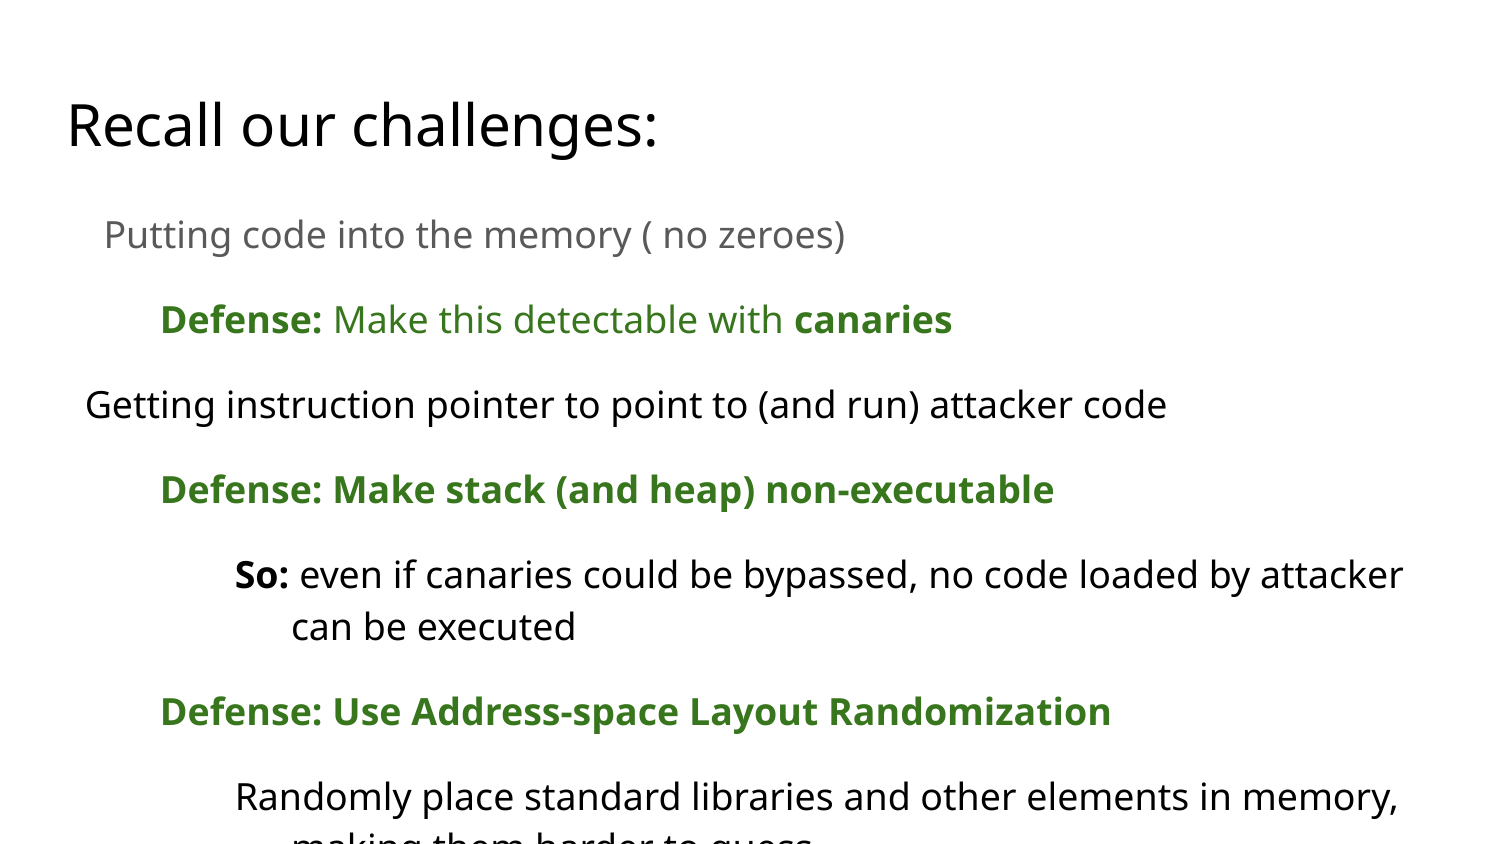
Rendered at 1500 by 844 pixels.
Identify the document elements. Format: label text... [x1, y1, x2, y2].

title Recall our challenges: [51, 72, 1449, 167]
list Putting code into the memory ( no zeroes) Defense: Make this detectable with canaries Getting instruction pointer to point to (and run) attacker code Defense: Make stack (and heap) non-executable So: even if canaries could be bypassed, no code loaded by attacker can be executed Defense: Use Address-space Layout Randomization Randomly place standard libraries and other elements in memory, making them harder to guess Finding the return address (guess the raw addr) Defense: Use Address-space Layout Randomization (ASLR) [51, 189, 1449, 750]
